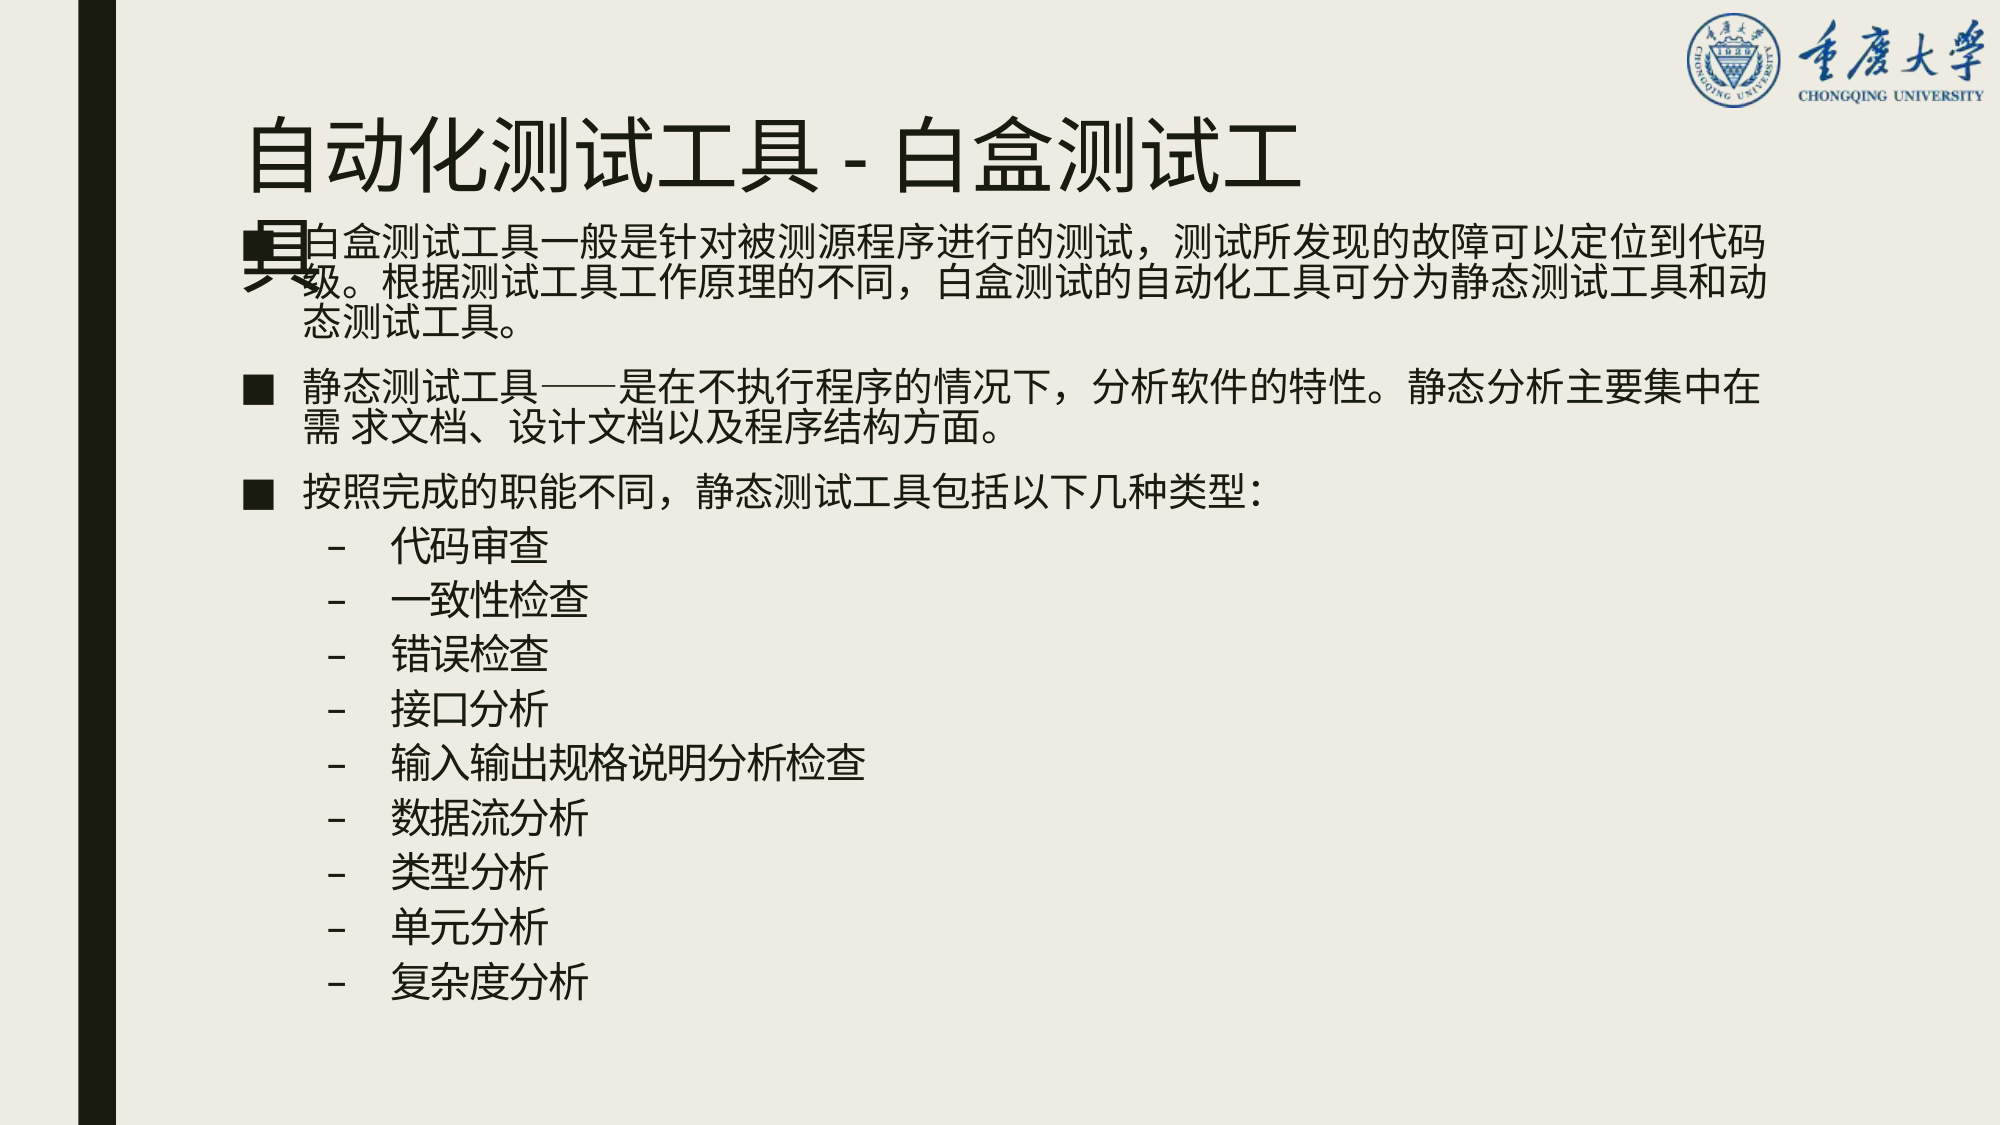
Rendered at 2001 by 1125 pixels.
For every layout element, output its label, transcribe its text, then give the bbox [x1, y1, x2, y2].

title 自动化测试工具-白盒测试工具 [237, 101, 1346, 215]
picture [1687, 13, 1985, 108]
text_box 白盒测试工具一般是针对被测源程序进行的测试，测试所发现的故障可以定位到代码 级。根据测试工具工作原理的不同，白盒测试的自动化工具可分为静态测试工具和动 态测试工具。 静态测试工具——是在不执行程序的情况下，分析软件的特性。静态分析主要集中在需 求文档、设计文档以及程序结构方面。 按照完成的职能不同，静态测试工具包括以下几种类型： 代码审查 一致性检查 错误检查 接口分析 输入输出规格说明分析检查 数据流分析 类型分析 单元分析 复杂度分析 [237, 215, 1781, 1006]
